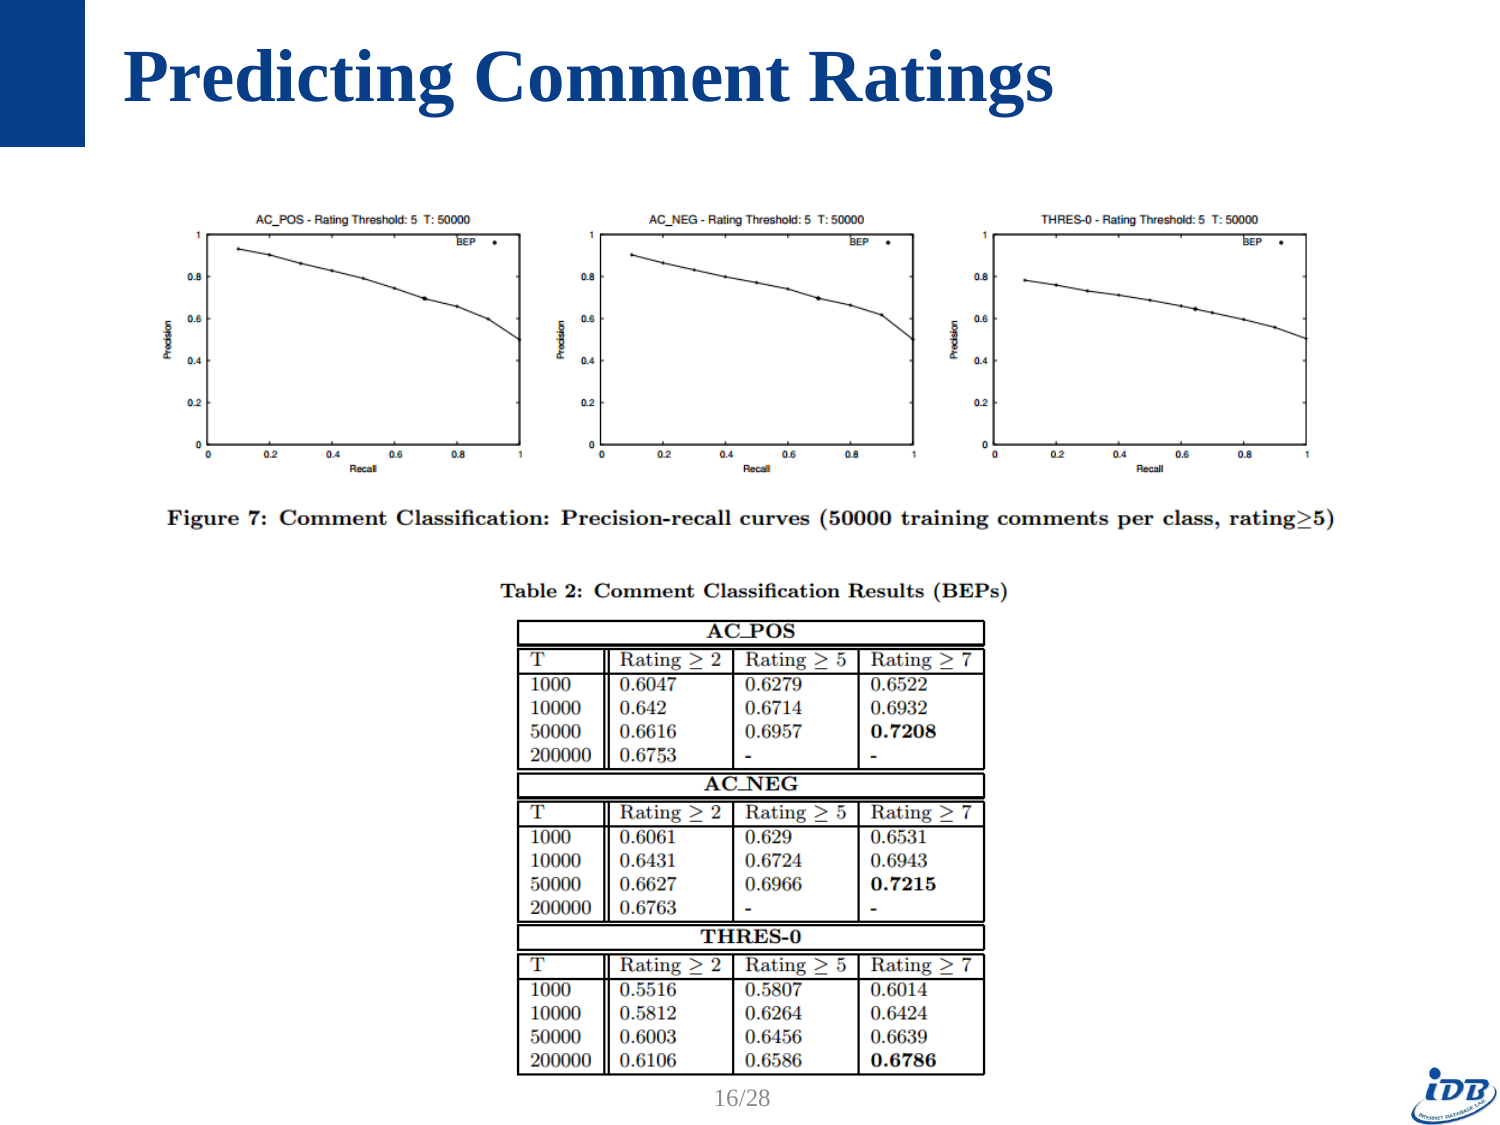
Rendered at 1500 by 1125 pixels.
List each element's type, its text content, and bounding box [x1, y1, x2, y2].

picture [0, 0, 85, 147]
picture [1411, 1067, 1497, 1125]
picture [488, 575, 1011, 1079]
slide_number 16/28 [573, 1079, 911, 1118]
picture [150, 201, 1350, 538]
title Predicting Comment Ratings [108, 15, 1379, 140]
